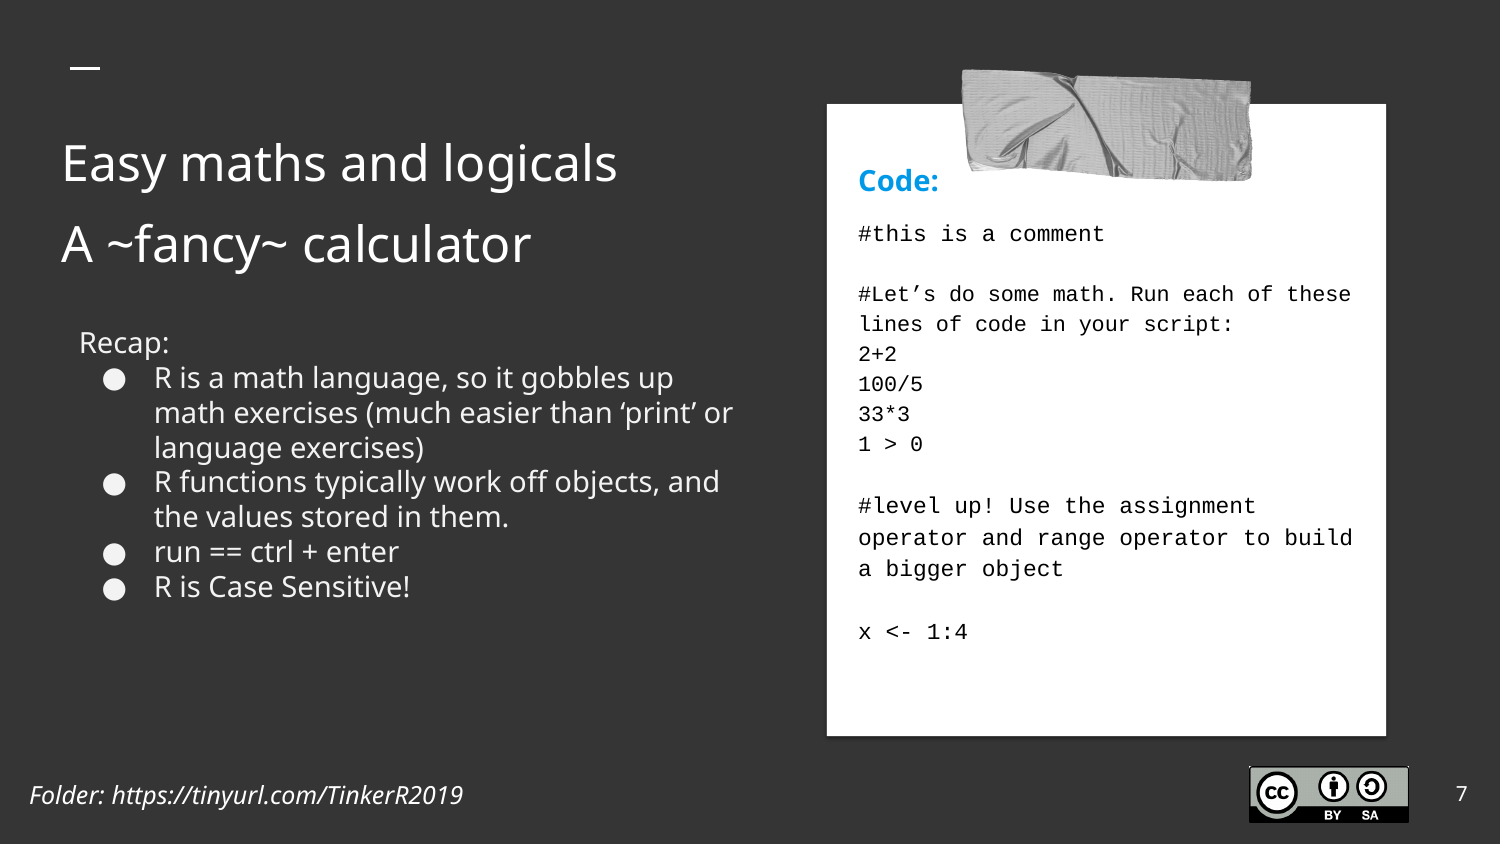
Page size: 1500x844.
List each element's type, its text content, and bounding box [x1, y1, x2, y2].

title Easy maths and logicals A ~fancy~ calculator [46, 116, 719, 383]
text_box Recap: R is a math language, so it gobbles up math exercises (much easier than ‘print’ or language exercises) R functions typically work off objects, and the values stored in them. run == ctrl + enter R is Case Sensitive! [63, 308, 756, 698]
slide_number ‹#› [1413, 761, 1483, 827]
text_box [804, 68, 1410, 763]
picture [1248, 765, 1410, 823]
text_box Folder: https://tinyurl.com/TinkerR2019 [14, 774, 763, 815]
